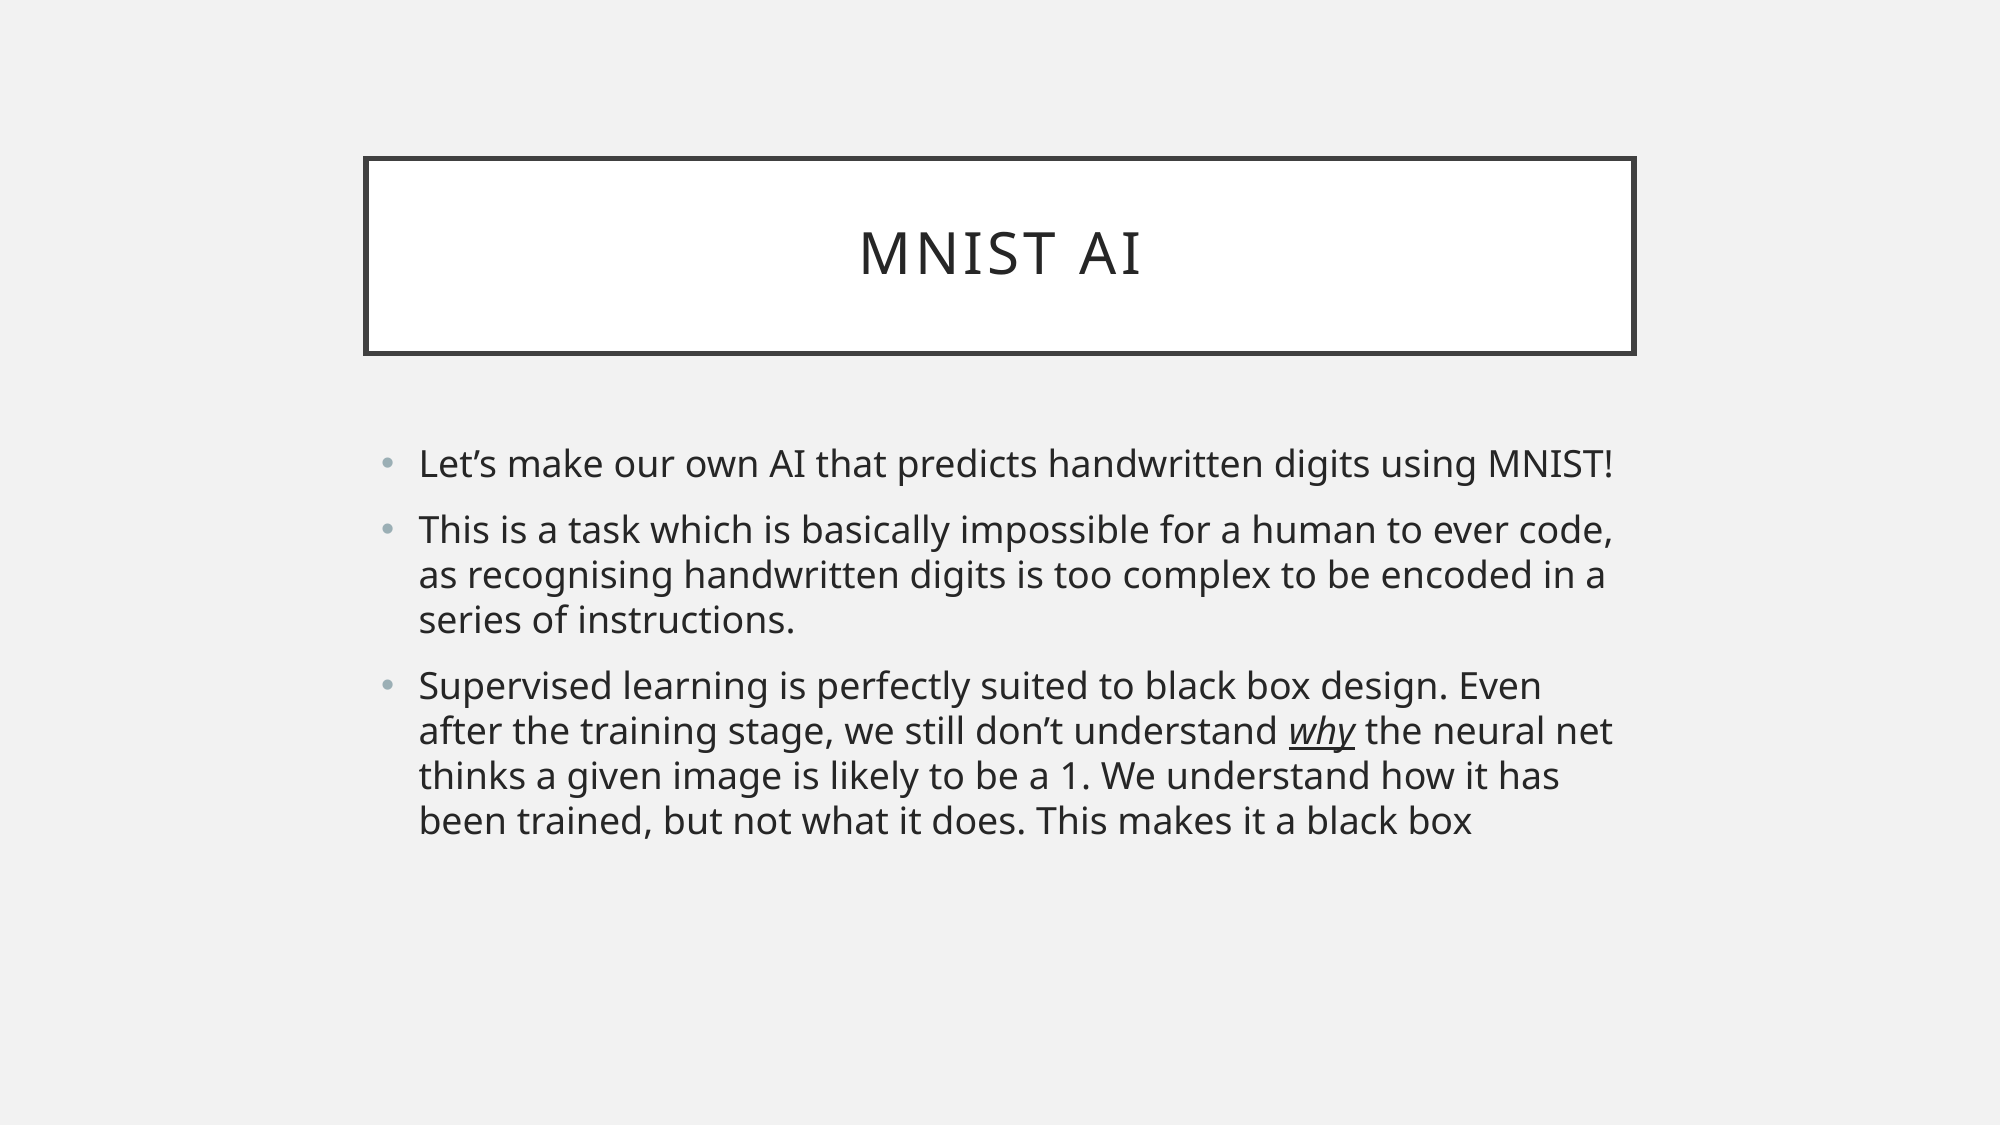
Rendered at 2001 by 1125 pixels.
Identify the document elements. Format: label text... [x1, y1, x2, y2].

list Let’s make our own AI that predicts handwritten digits using MNIST! This is a task which is basically impossible for a human to ever code, as recognising handwritten digits is too complex to be encoded in a series of instructions. Supervised learning is perfectly suited to black box design. Even after the training stage, we still don’t understand why the neural net thinks a given image is likely to be a 1. We understand how it has been trained, but not what it does. This makes it a black box [366, 432, 1634, 942]
title MNIST Ai [363, 156, 1637, 356]
